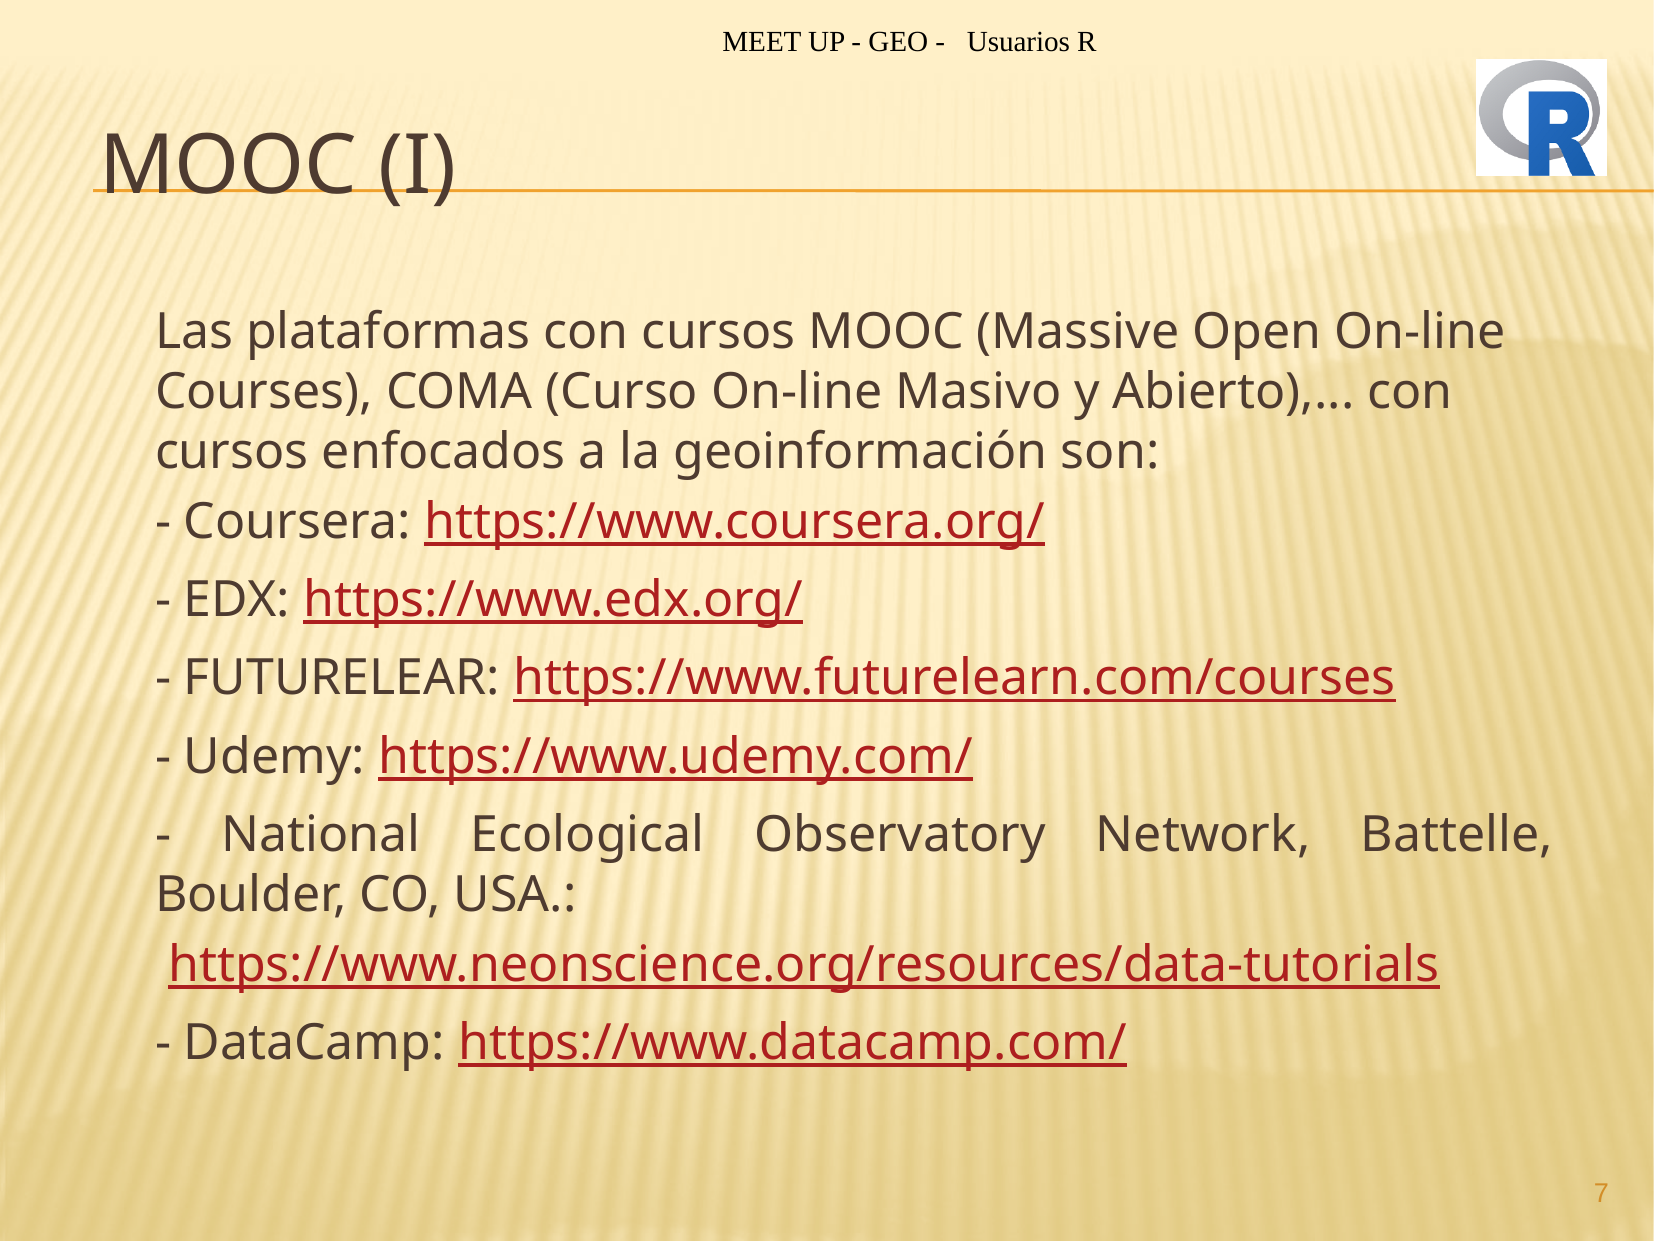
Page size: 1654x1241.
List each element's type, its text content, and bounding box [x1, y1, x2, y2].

title MOOC (I) [82, 56, 1571, 264]
list Las plataformas con cursos MOOC (Massive Open On-line Courses), COMA (Curso On-line Masivo y Abierto),... con cursos enfocados a la geoinformación son: - Coursera: https://www.coursera.org/ - EDX: https://www.edx.org/ - FUTURELEAR: https://www.futurelearn.com/courses - Udemy: https://www.udemy.com/ - National Ecological Observatory Network, Battelle, Boulder, CO, USA.: https://www.neonscience.org/resources/data-tutorials - DataCamp: https://www.datacamp.com/ [82, 290, 1571, 1114]
footer MEET UP - GEO - Usuarios R [647, 13, 1172, 66]
picture [1475, 58, 1607, 177]
slide_number 7 [1488, 1170, 1626, 1216]
